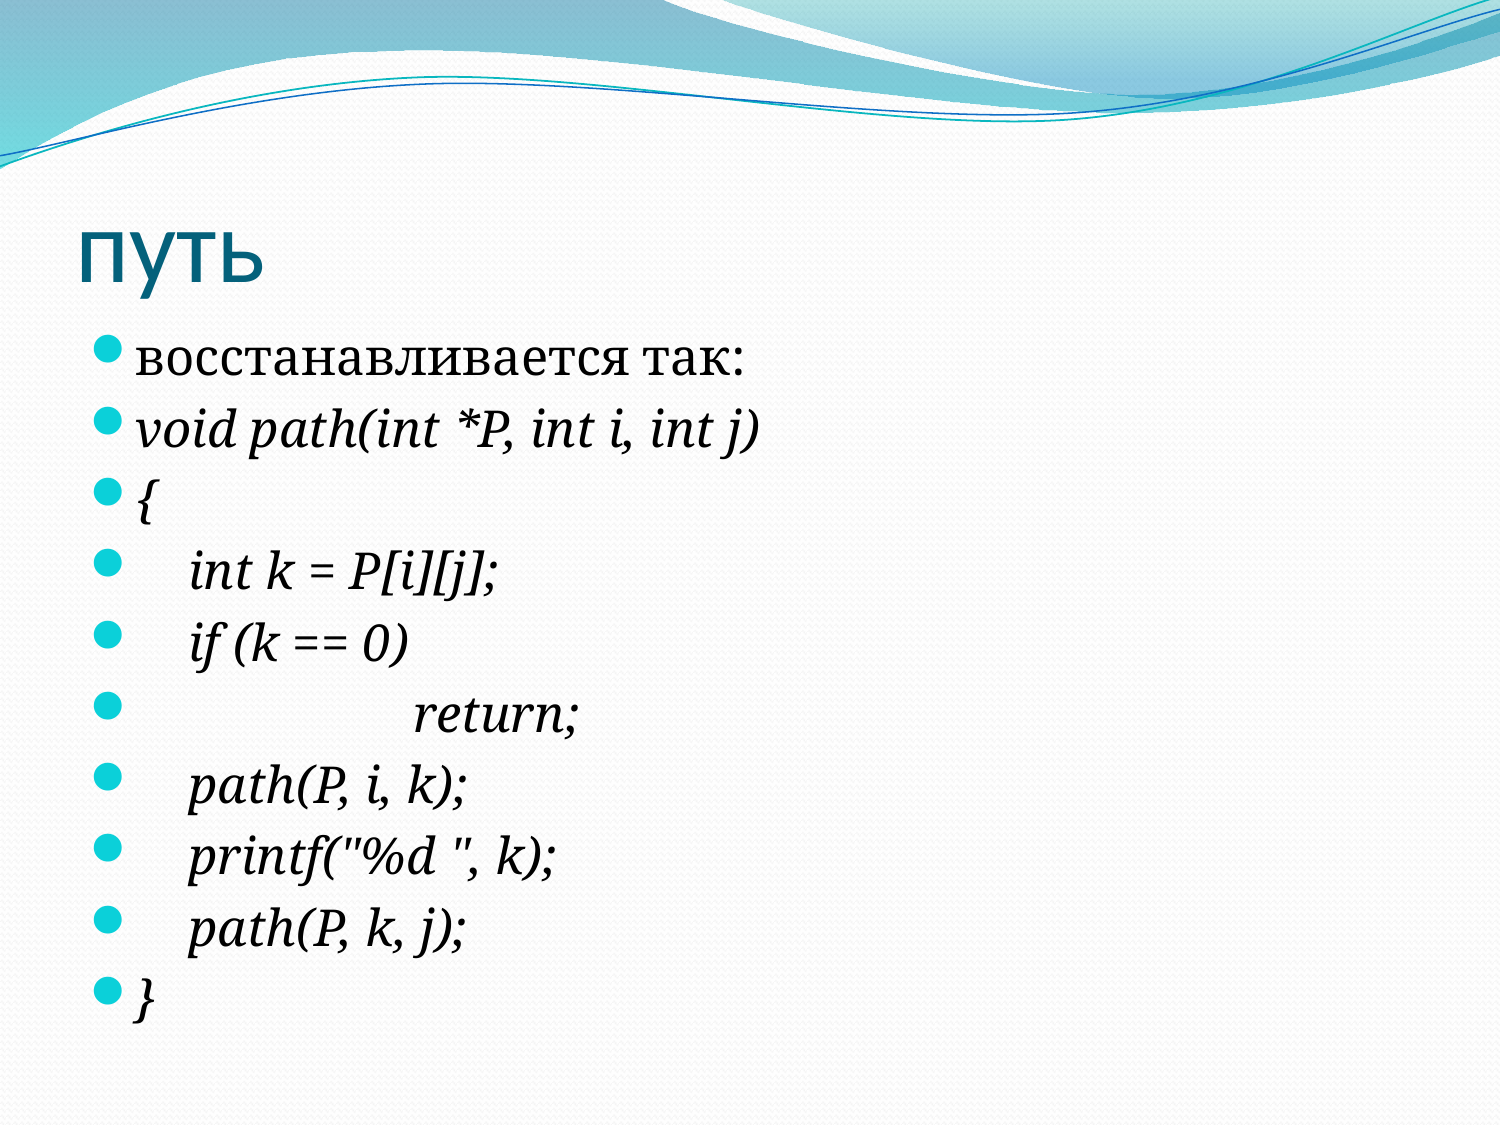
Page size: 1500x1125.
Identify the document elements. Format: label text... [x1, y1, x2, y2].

title путь [75, 115, 1425, 303]
list восстанавливается так: void path(int *P, int i, int j) { int k = P[i][j]; if (k == 0) return; path(P, i, k); printf("%d ", k); path(P, k, j); } [75, 317, 1425, 1038]
